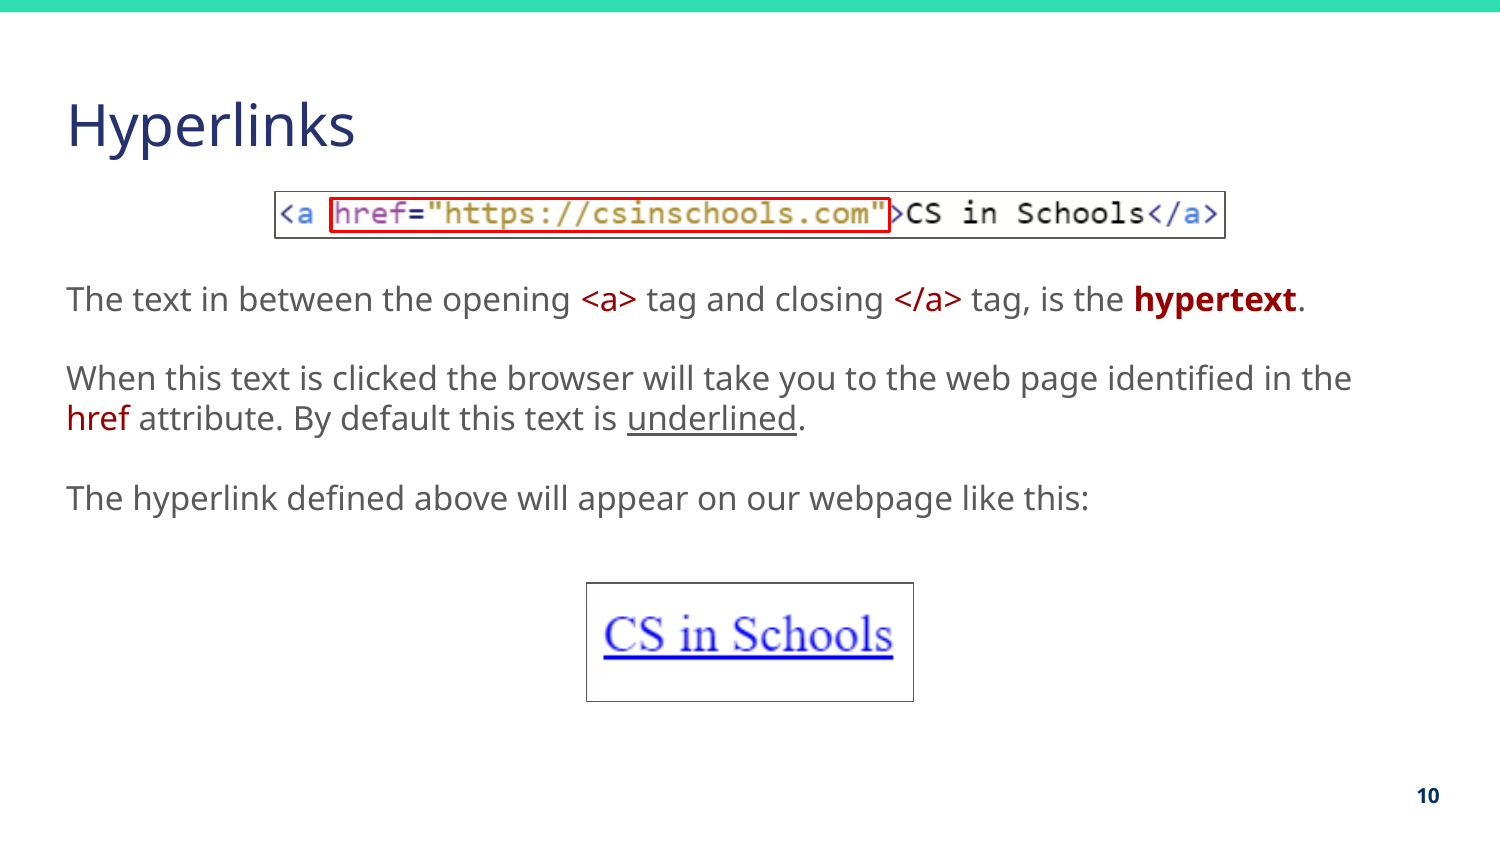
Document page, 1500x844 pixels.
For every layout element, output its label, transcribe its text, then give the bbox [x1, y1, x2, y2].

text_box [0, 0, 1500, 13]
title Hyperlinks [51, 72, 1449, 167]
picture [586, 583, 914, 701]
text_box 10 [1364, 764, 1455, 830]
list The text in between the opening <a> tag and closing </a> tag, is the hypertext. When this text is clicked the browser will take you to the web page identified in the href attribute. By default this text is underlined. The hyperlink defined above will appear on our webpage like this: [51, 262, 1400, 336]
picture [275, 191, 1225, 238]
